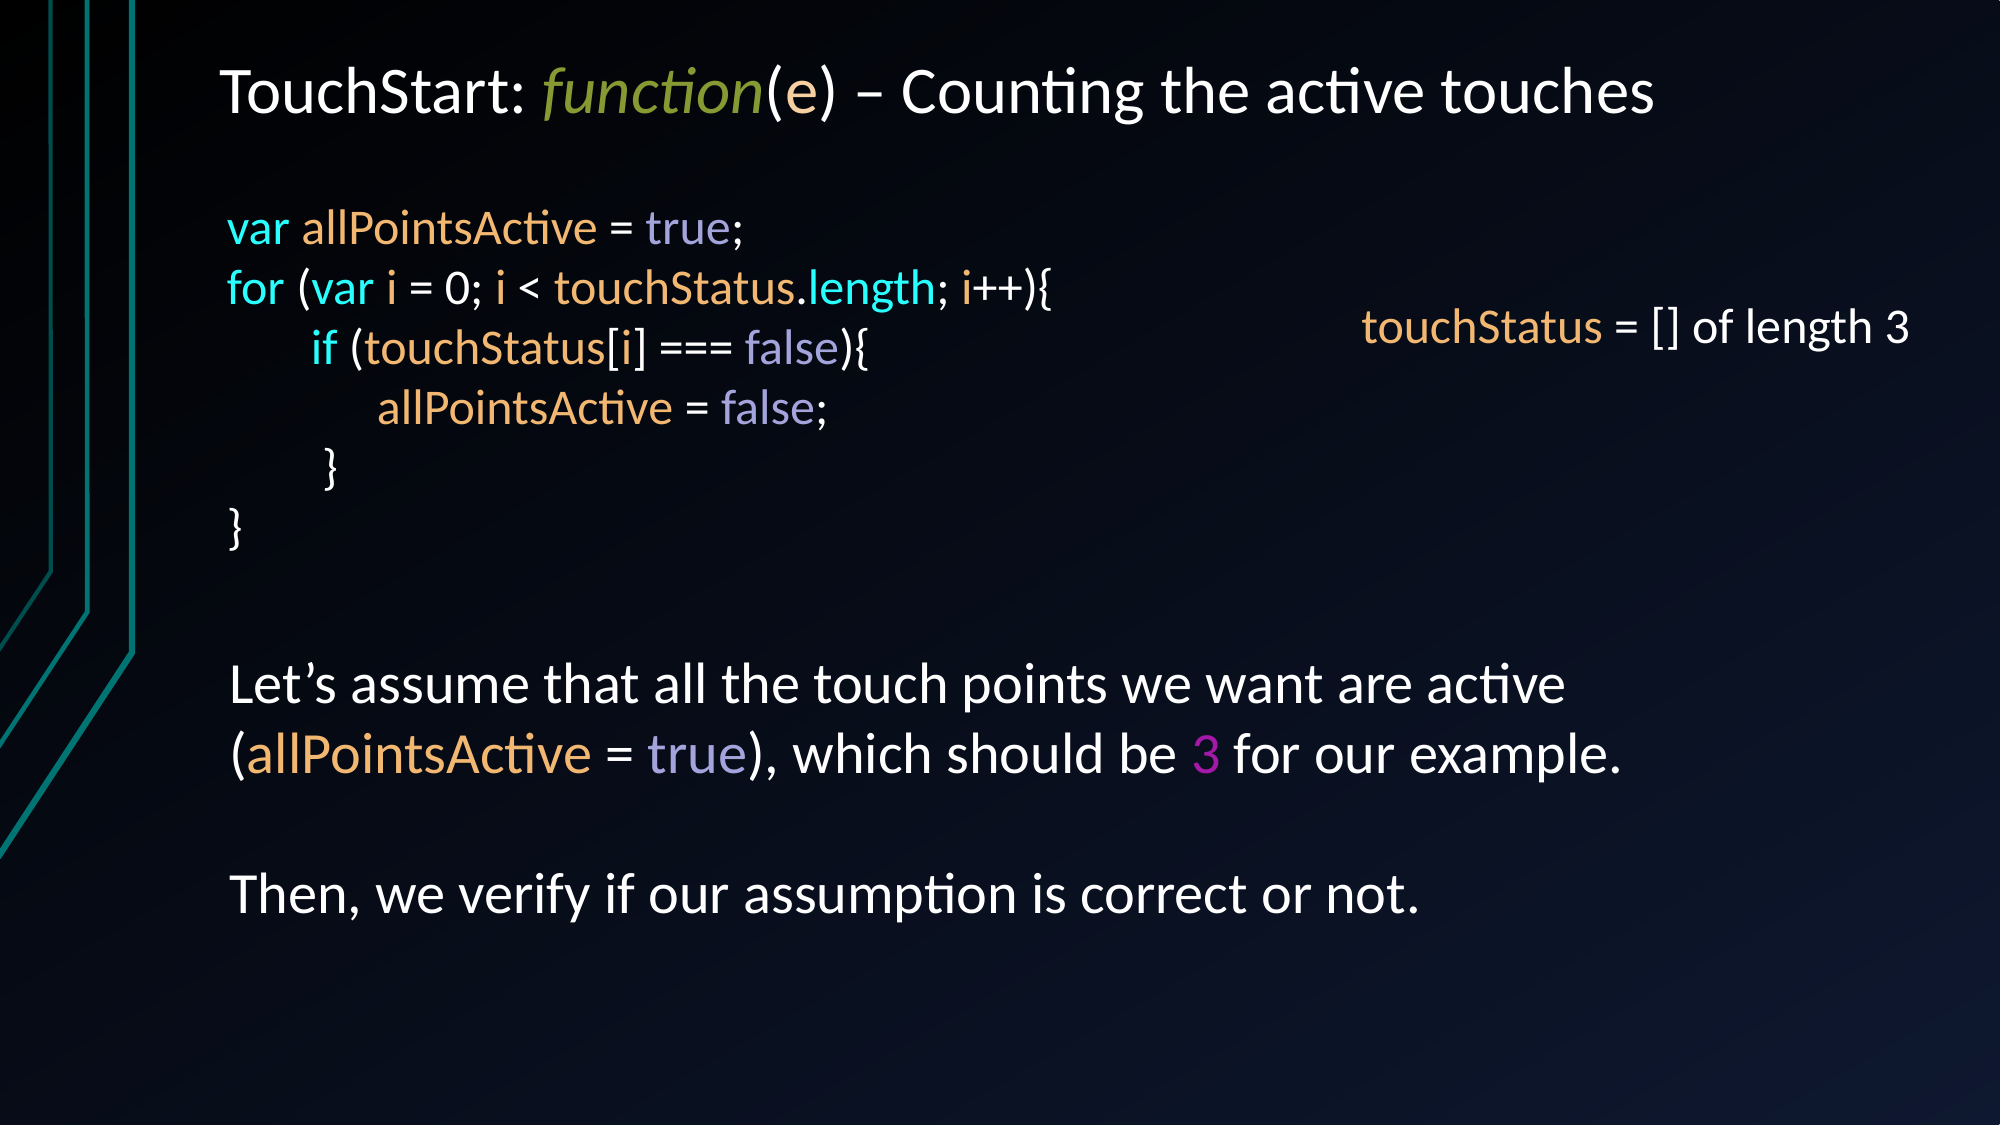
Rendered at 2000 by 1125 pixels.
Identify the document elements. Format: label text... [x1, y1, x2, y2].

title TouchStart: function(e) – Counting the active touches [199, 45, 1900, 138]
text_box var allPointsActive = true; for (var i = 0; i < touchStatus.length; i++){ if (touchStatus[i] === false){ allPointsActive = false; } } [212, 187, 1400, 563]
text_box touchStatus = [] of length 3 [1312, 286, 1925, 362]
text_box Let’s assume that all the touch points we want are active (allPointsActive = true), which should be 3 for our example. Then, we verify if our assumption is correct or not. [214, 637, 1938, 933]
